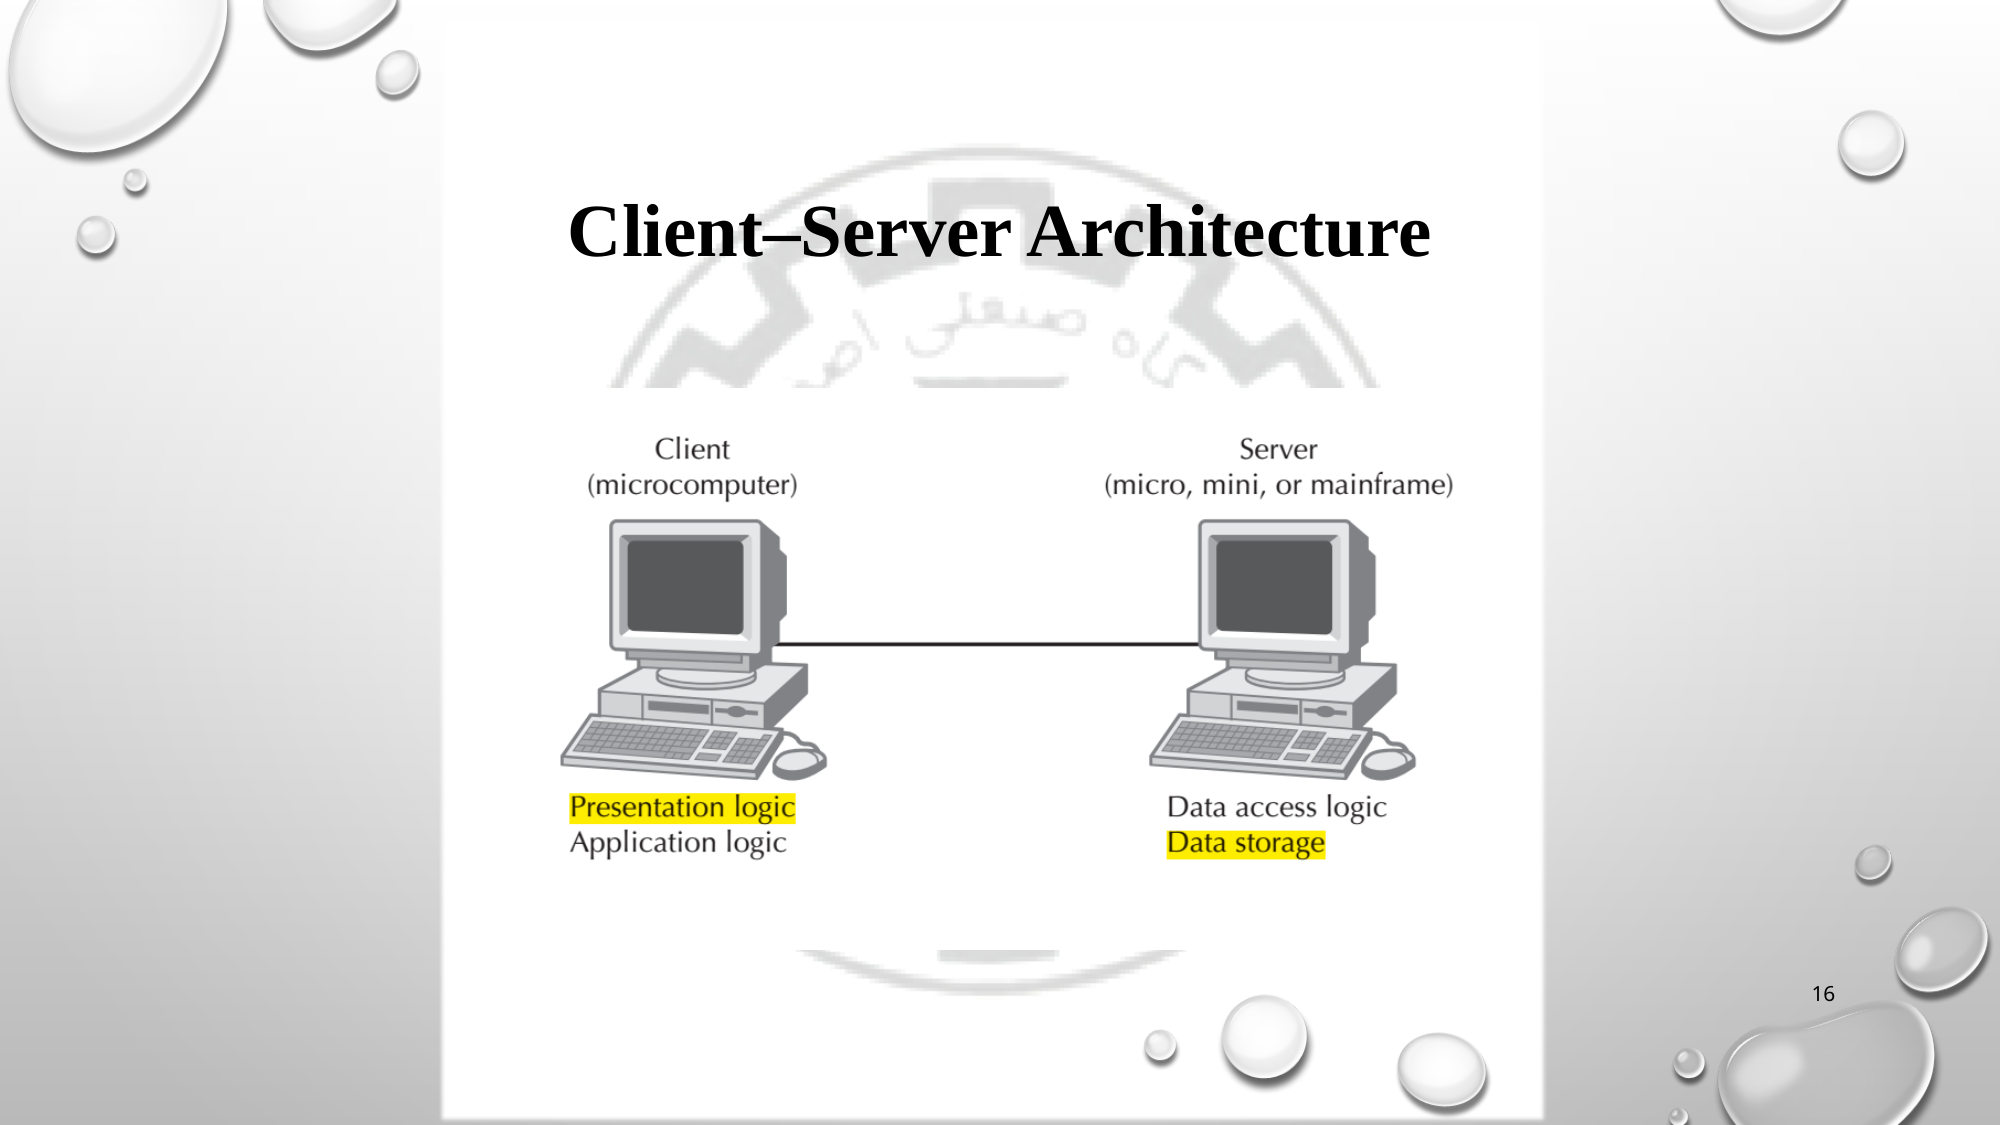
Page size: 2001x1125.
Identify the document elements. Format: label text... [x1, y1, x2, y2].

title Client–Server Architecture [149, 101, 1851, 364]
slide_number 16 [1724, 965, 1851, 1025]
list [511, 387, 1488, 951]
picture [0, 0, 2000, 1125]
